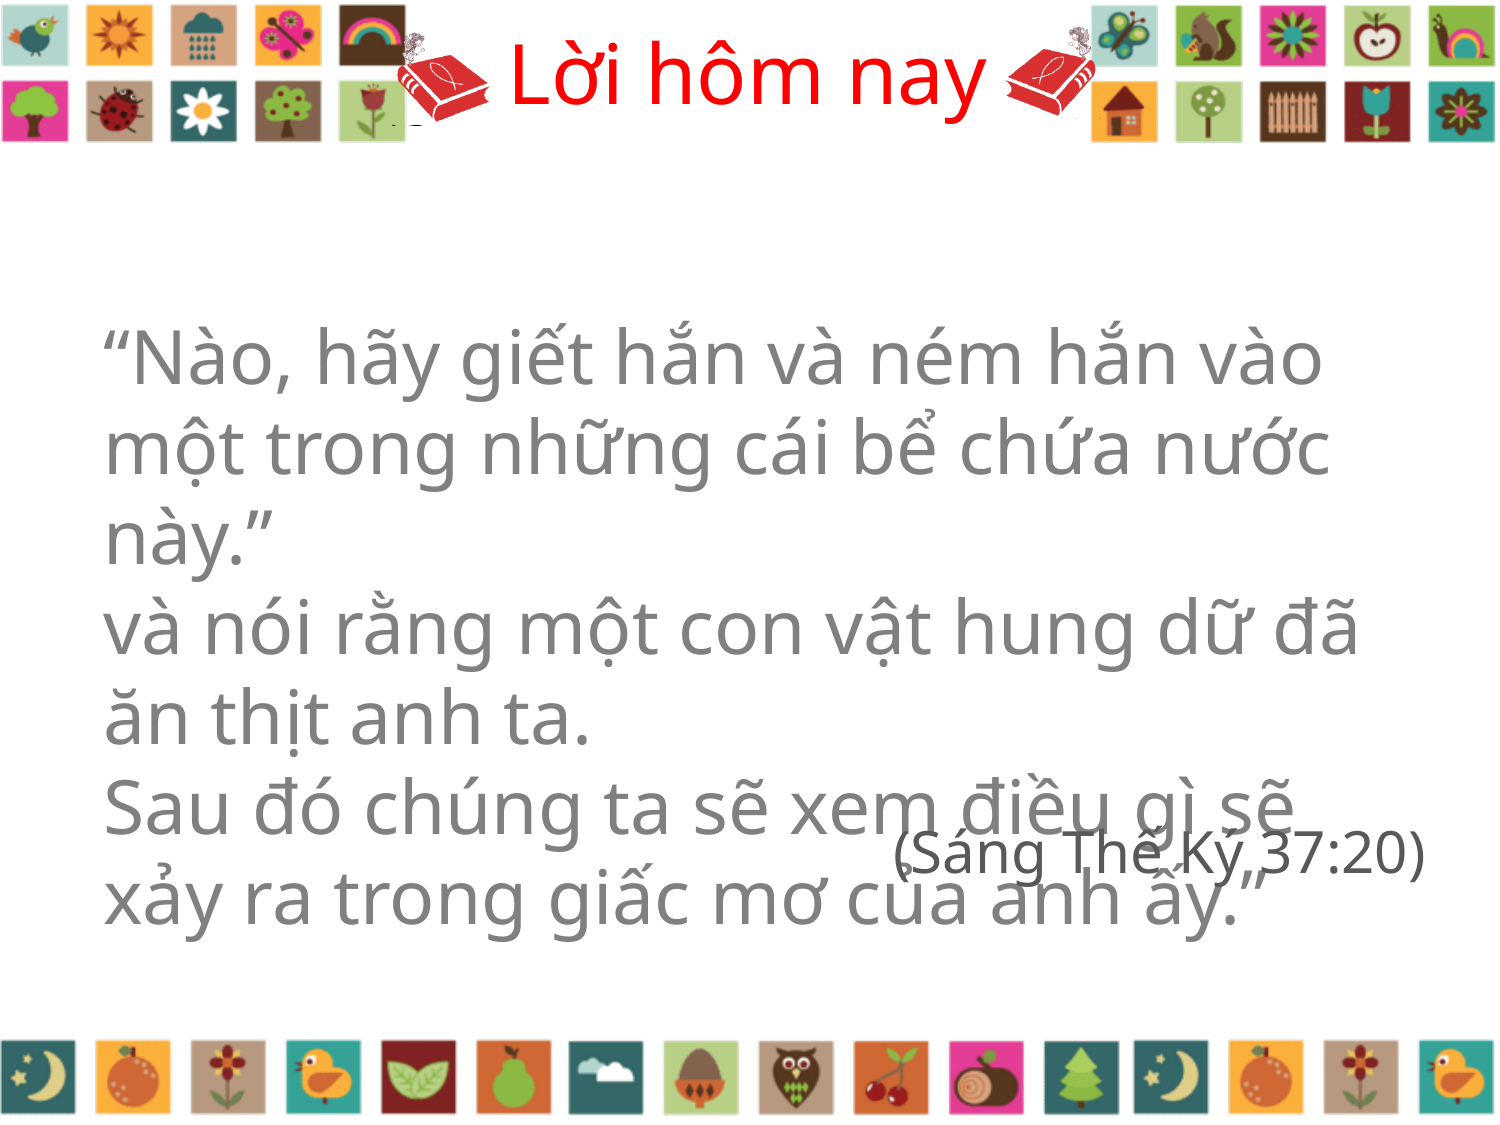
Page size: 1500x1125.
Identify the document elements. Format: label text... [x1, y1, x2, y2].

text_box Lời hôm nay [425, 13, 1078, 129]
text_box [0, 1028, 1500, 1118]
text_box “Nào, hãy giết hắn và ném hắn vào một trong những cái bể chứa nước này.” và nói rằng một con vật hung dữ đã ăn thịt anh ta. Sau đó chúng ta sẽ xem điều gì sẽ xảy ra trong giấc mơ của anh ấy.” [88, 302, 1436, 948]
picture [0, 3, 522, 150]
text_box (Sáng Thế Ký 37:20) [808, 807, 1441, 893]
picture [973, 3, 1500, 150]
